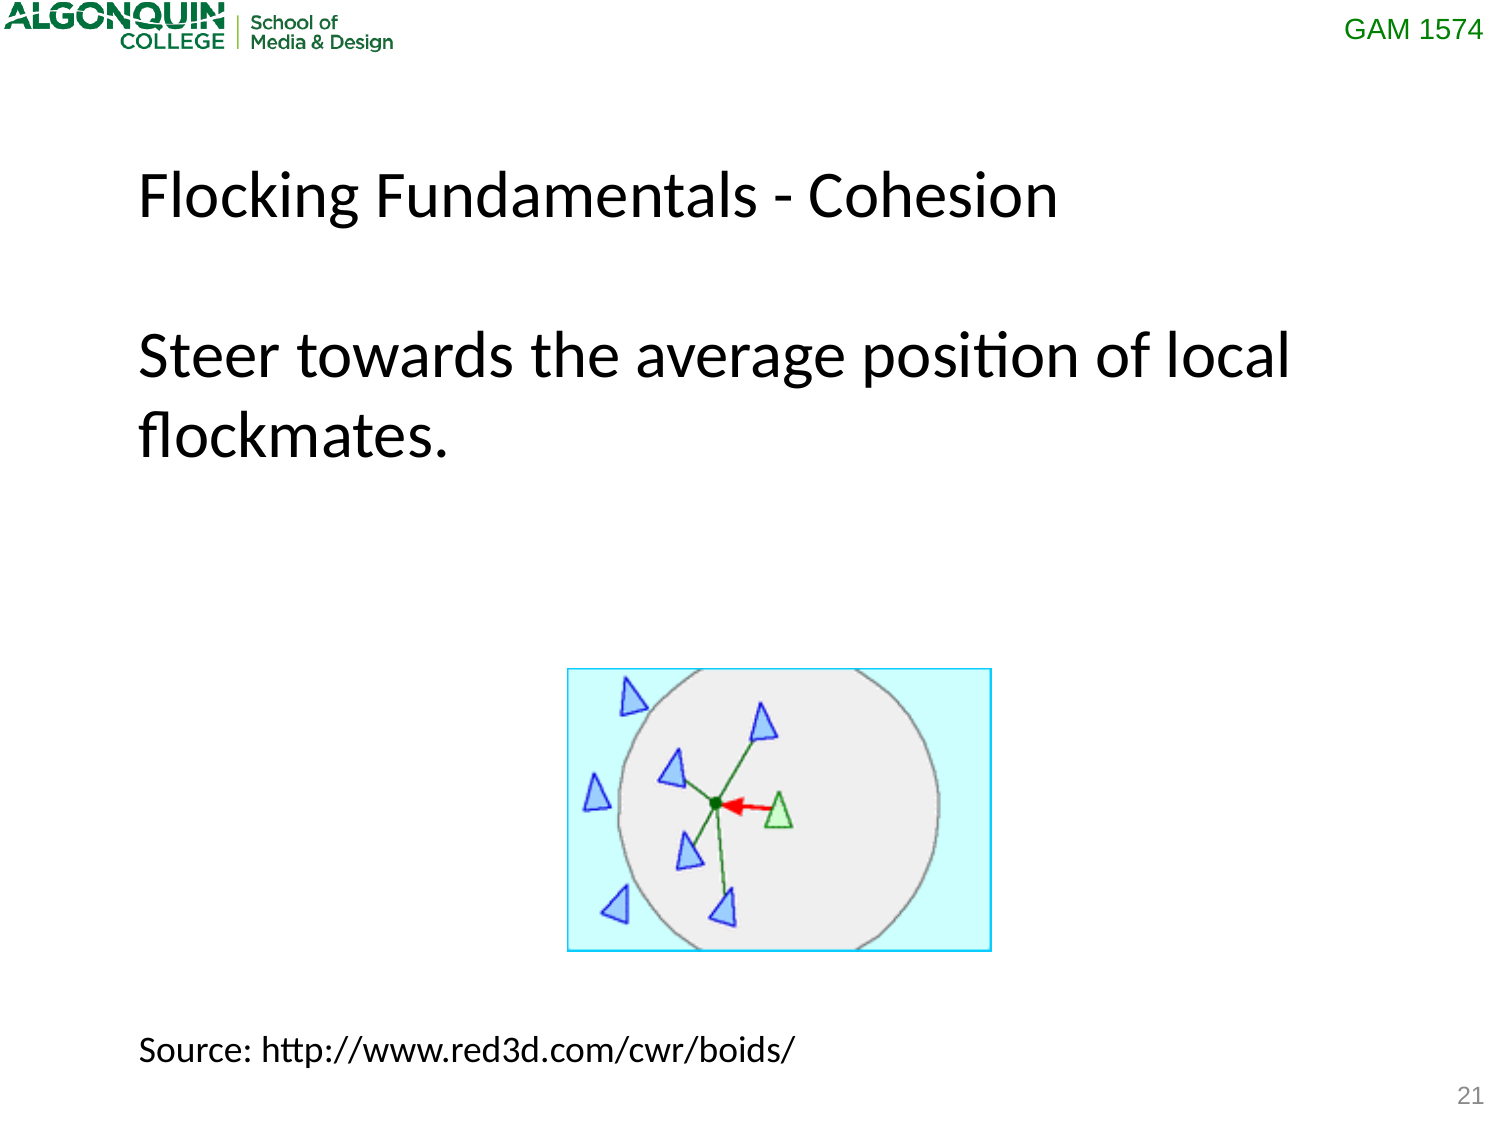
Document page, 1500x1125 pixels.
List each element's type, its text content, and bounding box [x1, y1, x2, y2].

slide_number 21 [1149, 1065, 1500, 1125]
picture [0, 0, 399, 54]
picture [569, 670, 989, 949]
text_box Flocking Fundamentals - Cohesion Steer towards the average position of local flockmates. Source: http://www.red3d.com/cwr/boids/ [124, 143, 1376, 1083]
